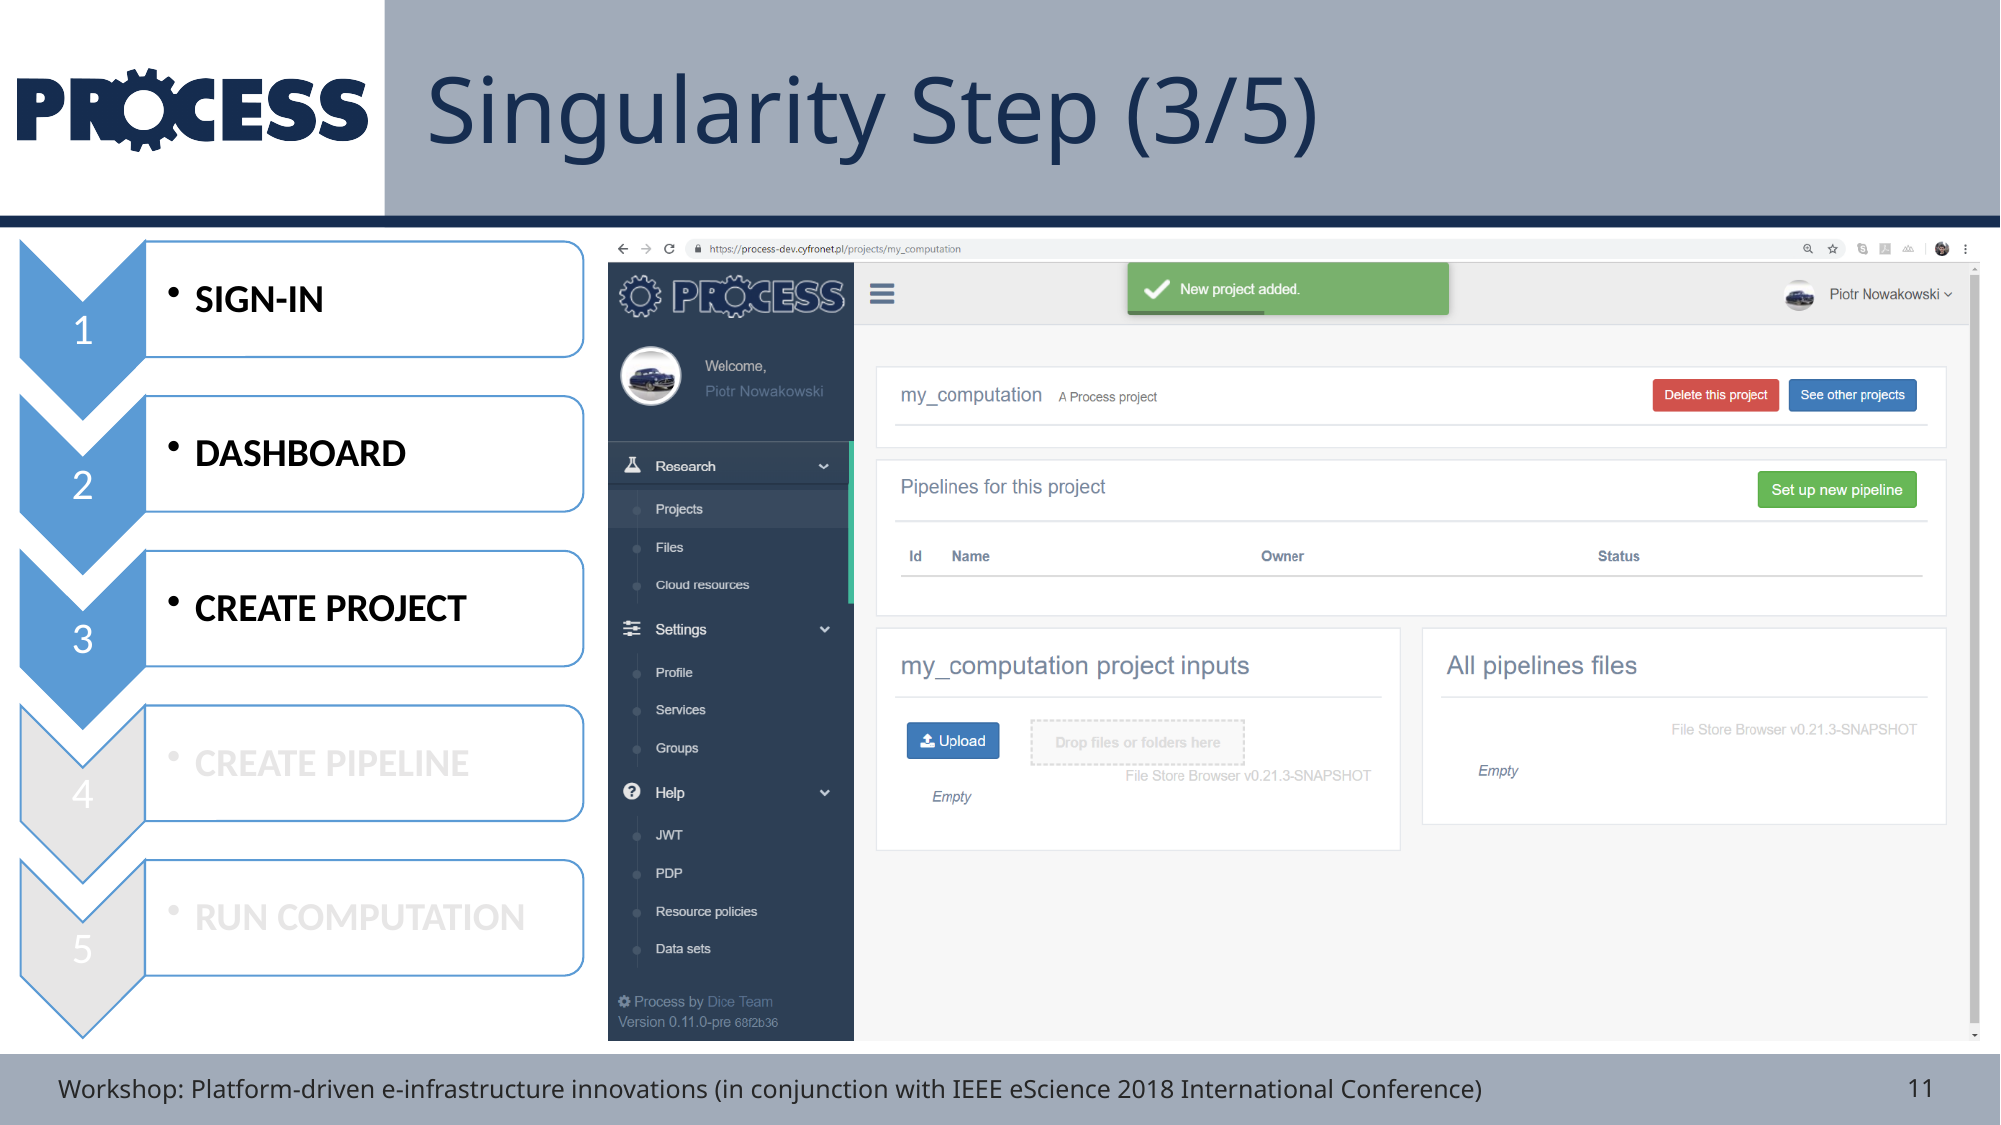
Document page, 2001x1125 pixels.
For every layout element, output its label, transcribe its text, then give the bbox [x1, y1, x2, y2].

title Singularity Step (3/5) [411, 17, 1936, 211]
slide_number 11 [1764, 1059, 1936, 1120]
picture [607, 238, 1980, 1041]
picture [17, 68, 368, 152]
footer Workshop: Platform-driven e-infrastructure innovations (in conjunction with IEEE eScience 2018 International Conference) [58, 1060, 1749, 1120]
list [20, 241, 584, 1039]
